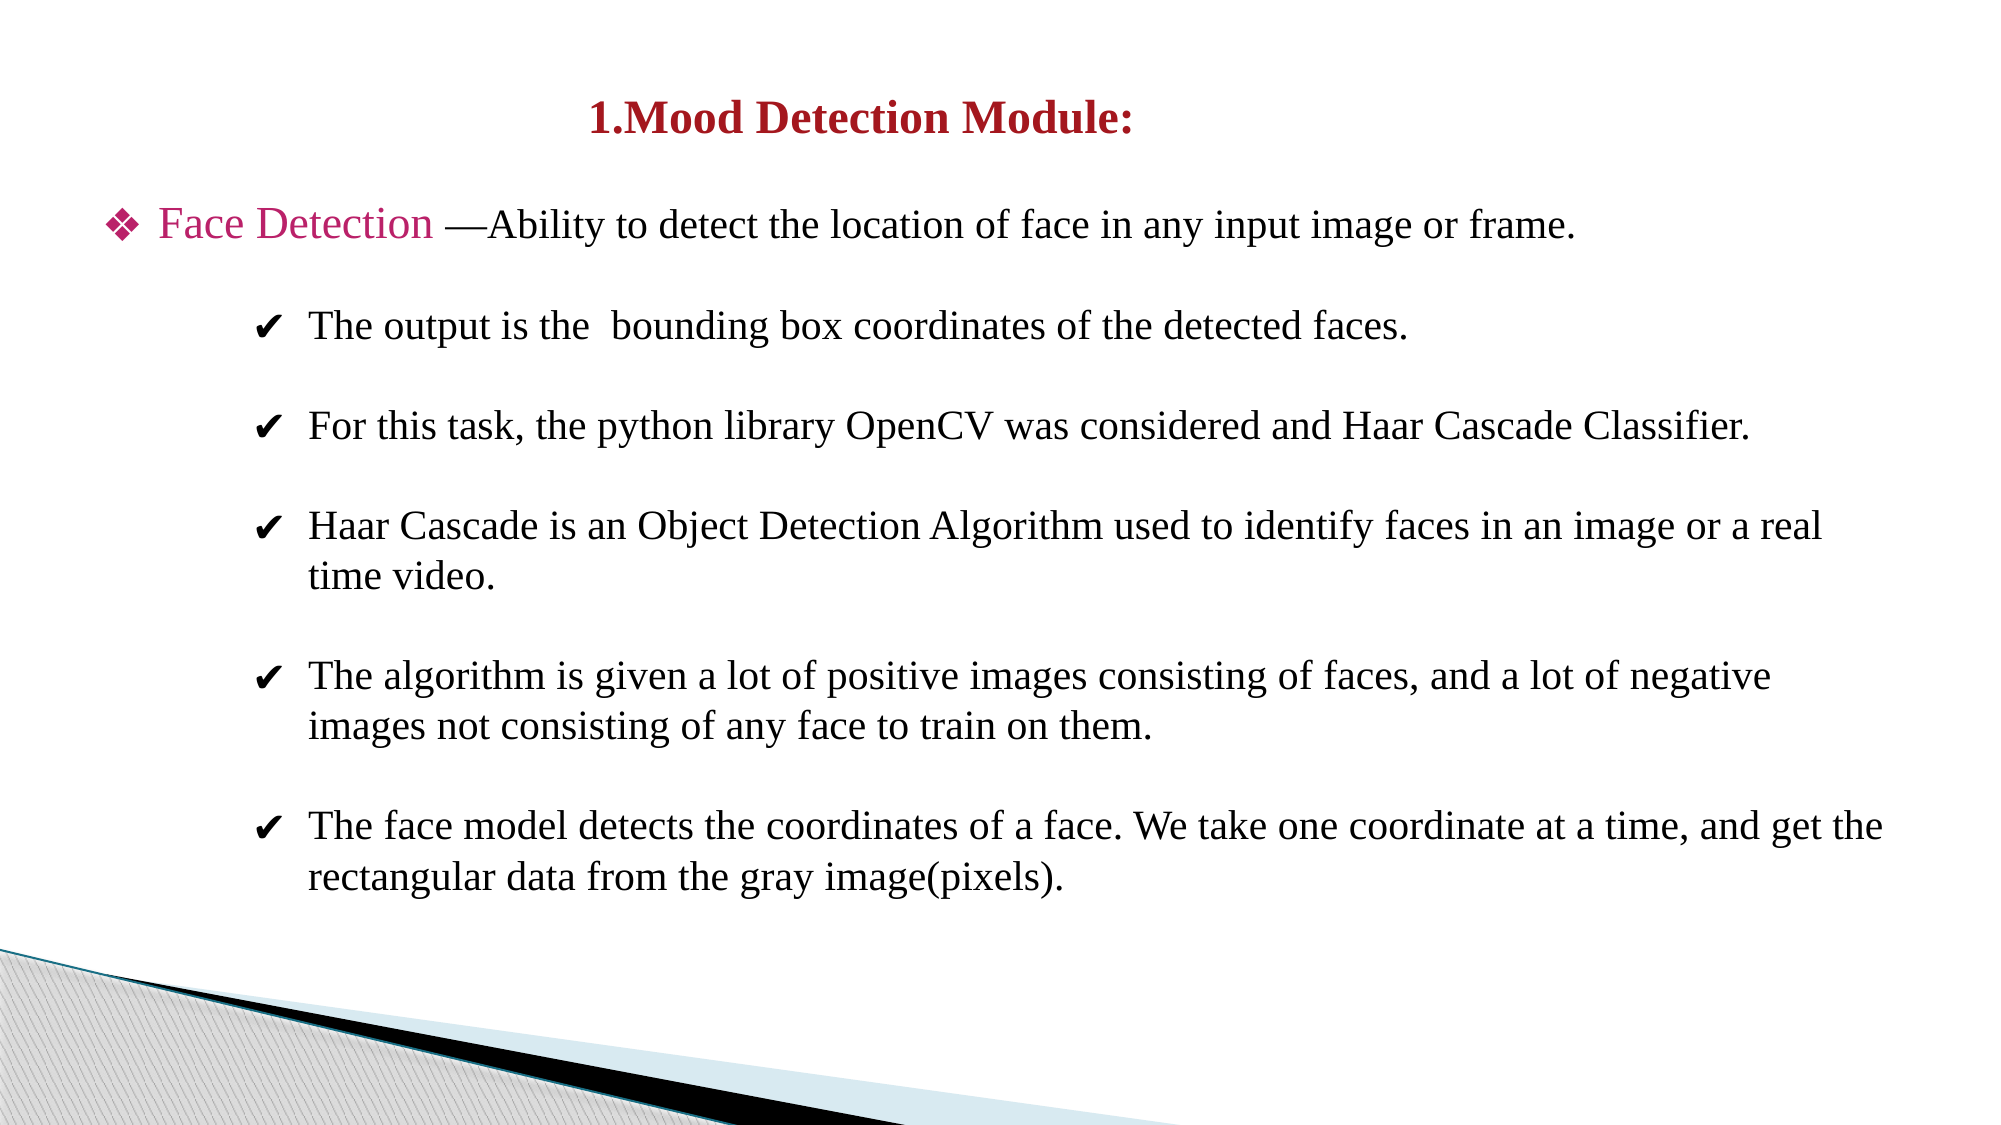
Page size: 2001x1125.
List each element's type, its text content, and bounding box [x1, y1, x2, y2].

text_box 1.Mood Detection Module: Face Detection —Ability to detect the location of face in any input image or frame. The output is the bounding box coordinates of the detected faces. For this task, the python library OpenCV was considered and Haar Cascade Classifier. Haar Cascade is an Object Detection Algorithm used to identify faces in an image or a real time video. The algorithm is given a lot of positive images consisting of faces, and a lot of negative images not consisting of any face to train on them. The face model detects the coordinates of a face. We take one coordinate at a time, and get the rectangular data from the gray image(pixels). [11, 0, 1906, 1056]
